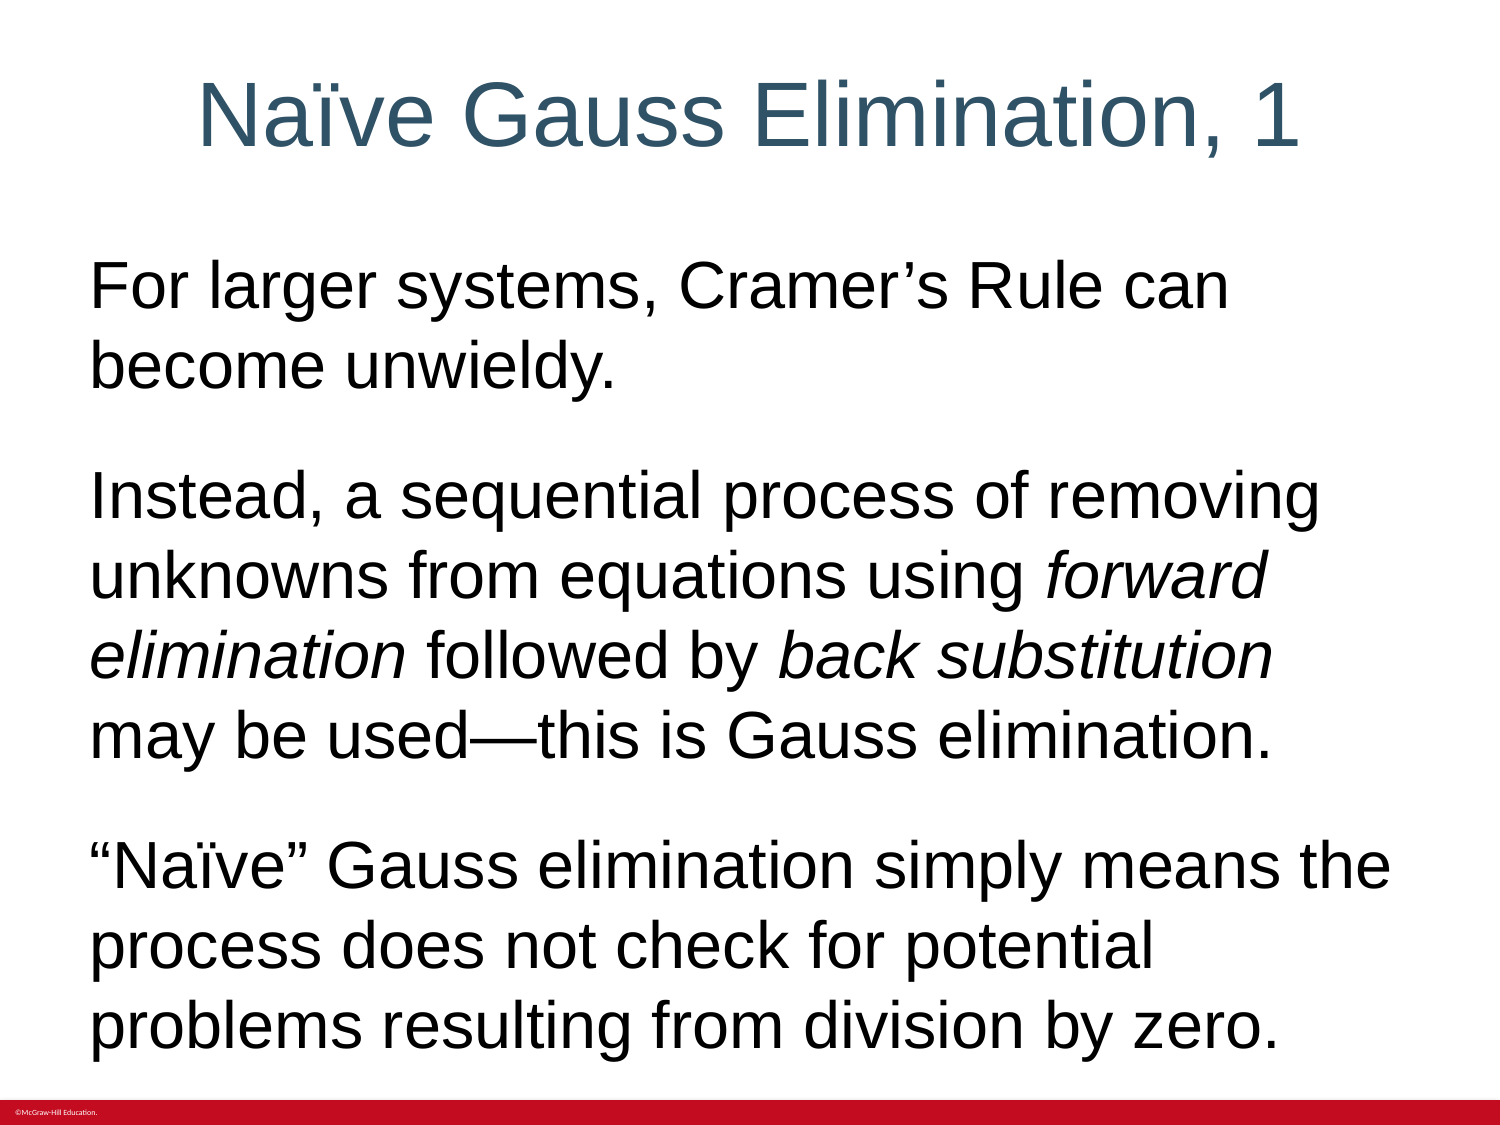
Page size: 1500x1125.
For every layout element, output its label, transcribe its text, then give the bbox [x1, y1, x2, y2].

title Naïve Gauss Elimination, 1 [0, 12, 1500, 208]
list For larger systems, Cramer’s Rule can become unwieldy. Instead, a sequential process of removing unknowns from equations using forward elimination followed by back substitution may be used—this is Gauss elimination. “Naïve” Gauss elimination simply means the process does not check for potential problems resulting from division by zero. [75, 234, 1425, 1090]
